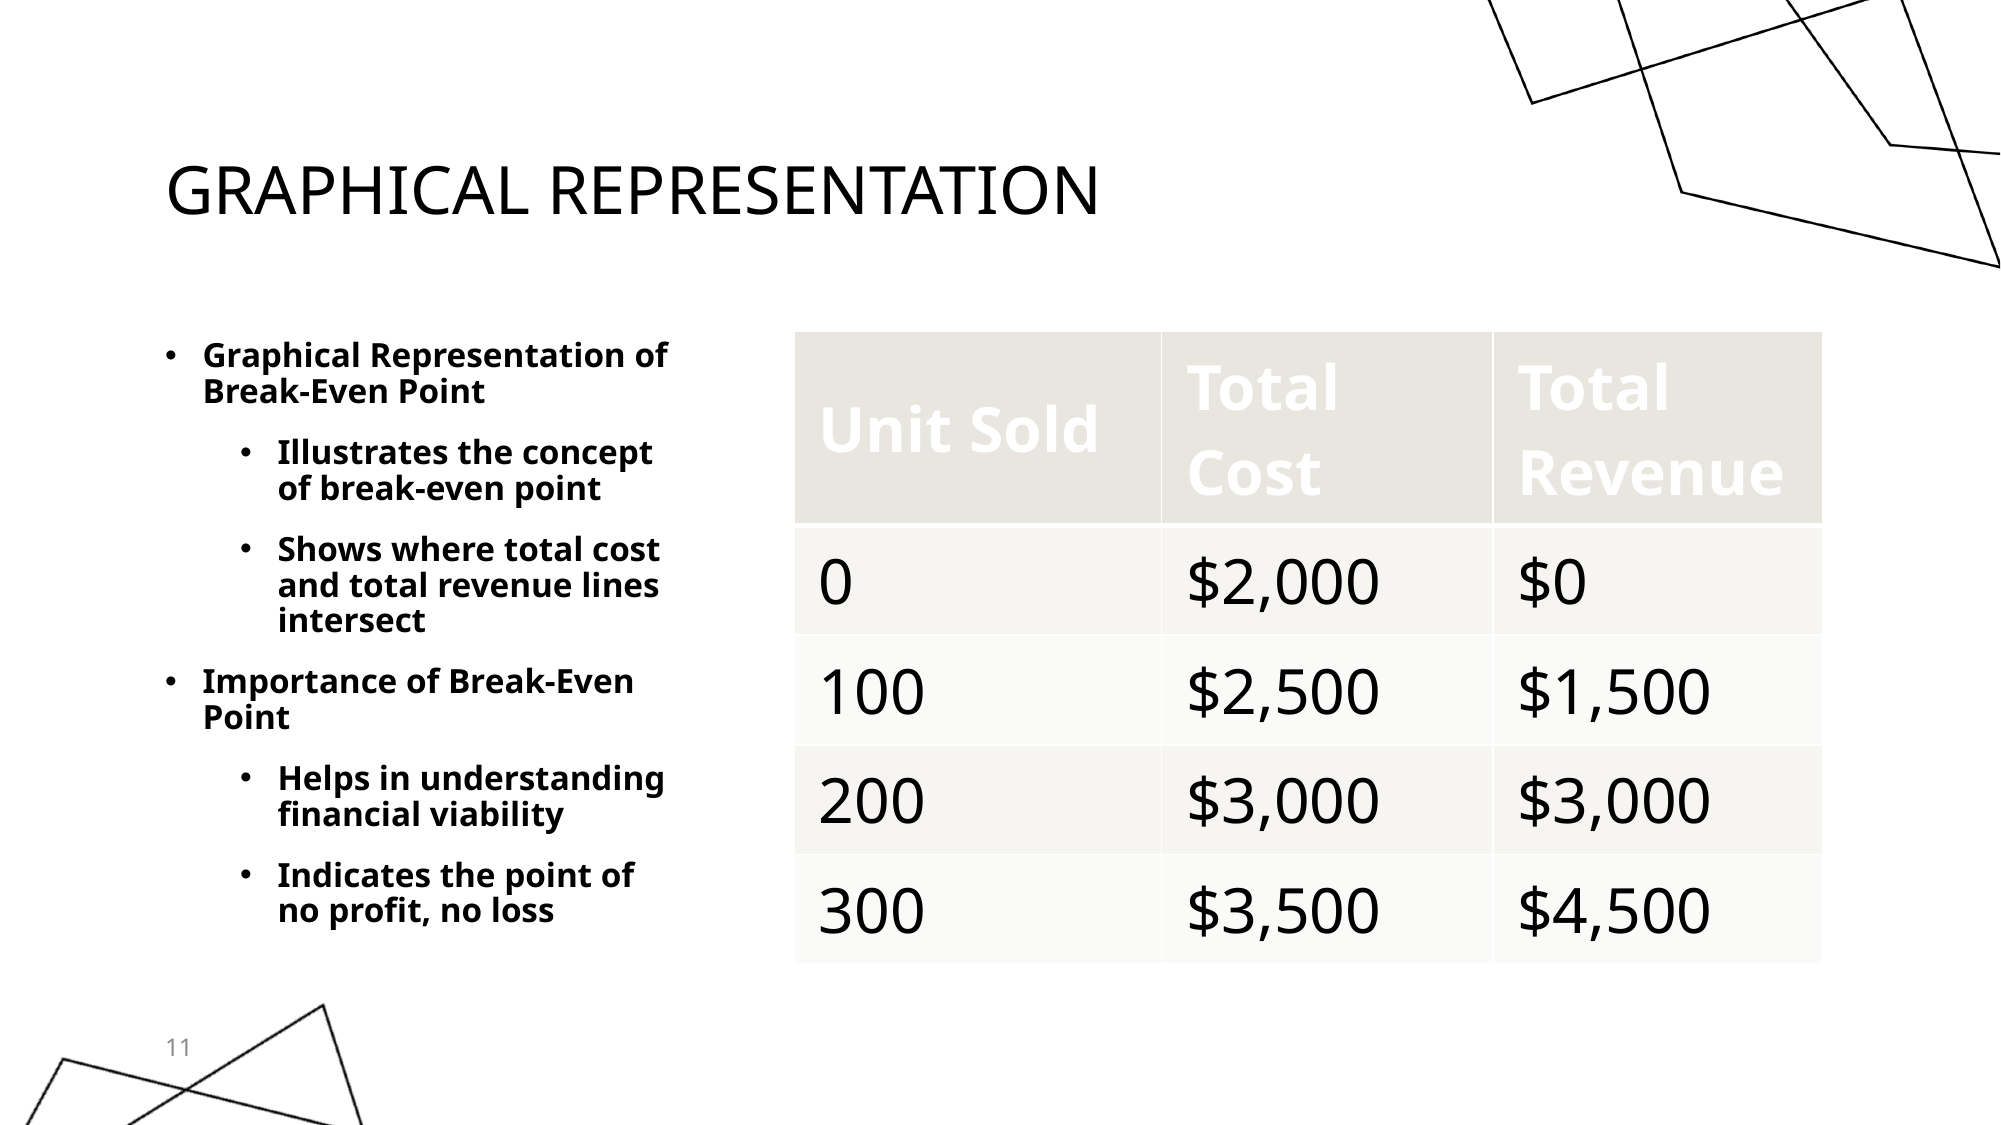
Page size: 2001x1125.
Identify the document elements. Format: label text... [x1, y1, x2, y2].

title Graphical Representation [150, 59, 1863, 326]
table_cell 0 [795, 528, 1161, 634]
table_cell $3,000 [1162, 746, 1492, 854]
table_cell 100 [795, 636, 1161, 744]
table_cell $4,500 [1494, 855, 1822, 963]
table_cell 200 [795, 746, 1161, 854]
table_cell $2,000 [1162, 528, 1492, 634]
table_cell $0 [1494, 528, 1822, 634]
table_cell $2,500 [1162, 636, 1492, 744]
list Graphical Representation of Break-Even Point Illustrates the concept of break-even point Shows where total cost and total revenue lines intersect Importance of Break-Even Point Helps in understanding financial viability Indicates the point of no profit, no loss [150, 331, 693, 947]
table_cell $3,000 [1494, 746, 1822, 854]
slide_number 11 [150, 1024, 254, 1074]
table_cell $3,500 [1162, 855, 1492, 963]
picture [1412, 0, 2001, 277]
table_cell $1,500 [1494, 636, 1822, 744]
table_cell 300 [795, 855, 1161, 963]
table_header Total Cost [1162, 332, 1492, 523]
table_header Total Revenue [1494, 332, 1822, 523]
table_header Unit Sold [795, 332, 1161, 523]
picture [0, 976, 408, 1125]
